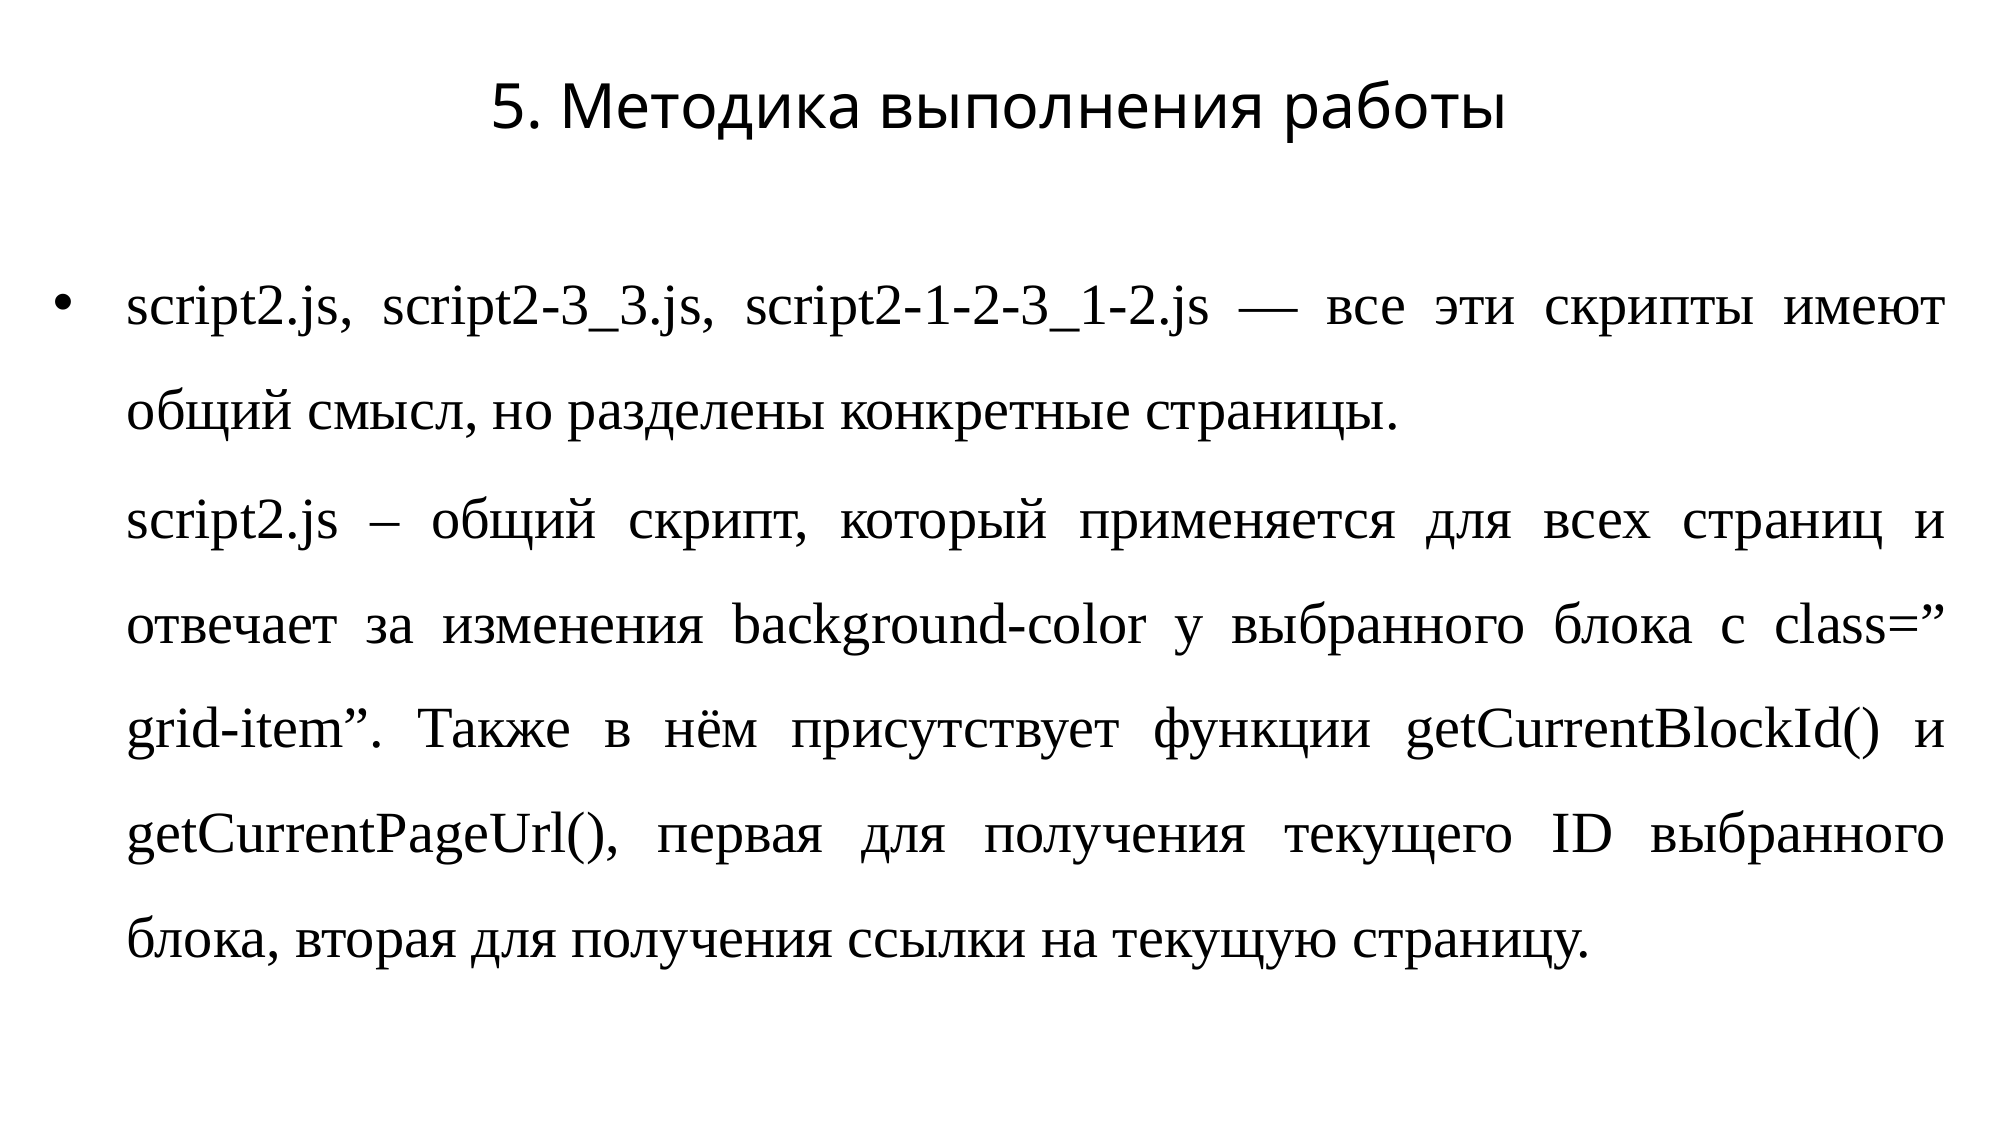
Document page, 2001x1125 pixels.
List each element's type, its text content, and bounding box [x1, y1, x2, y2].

list script2.js, script2-3_3.js, script2-1-2-3_1-2.js — все эти скрипты имеют общий смысл, но разделены конкретные страницы. script2.js – общий скрипт, который применяется для всех страниц и отвечает за изменения background-color у выбранного блока с class=” grid-item”. Также в нём присутствует функции getCurrentBlockId() и getСurrentPageUrl(), первая для получения текущего ID выбранного блока, вторая для получения ссылки на текущую страницу. [37, 224, 1962, 1083]
title 5. Методика выполнения работы [37, 42, 1962, 175]
